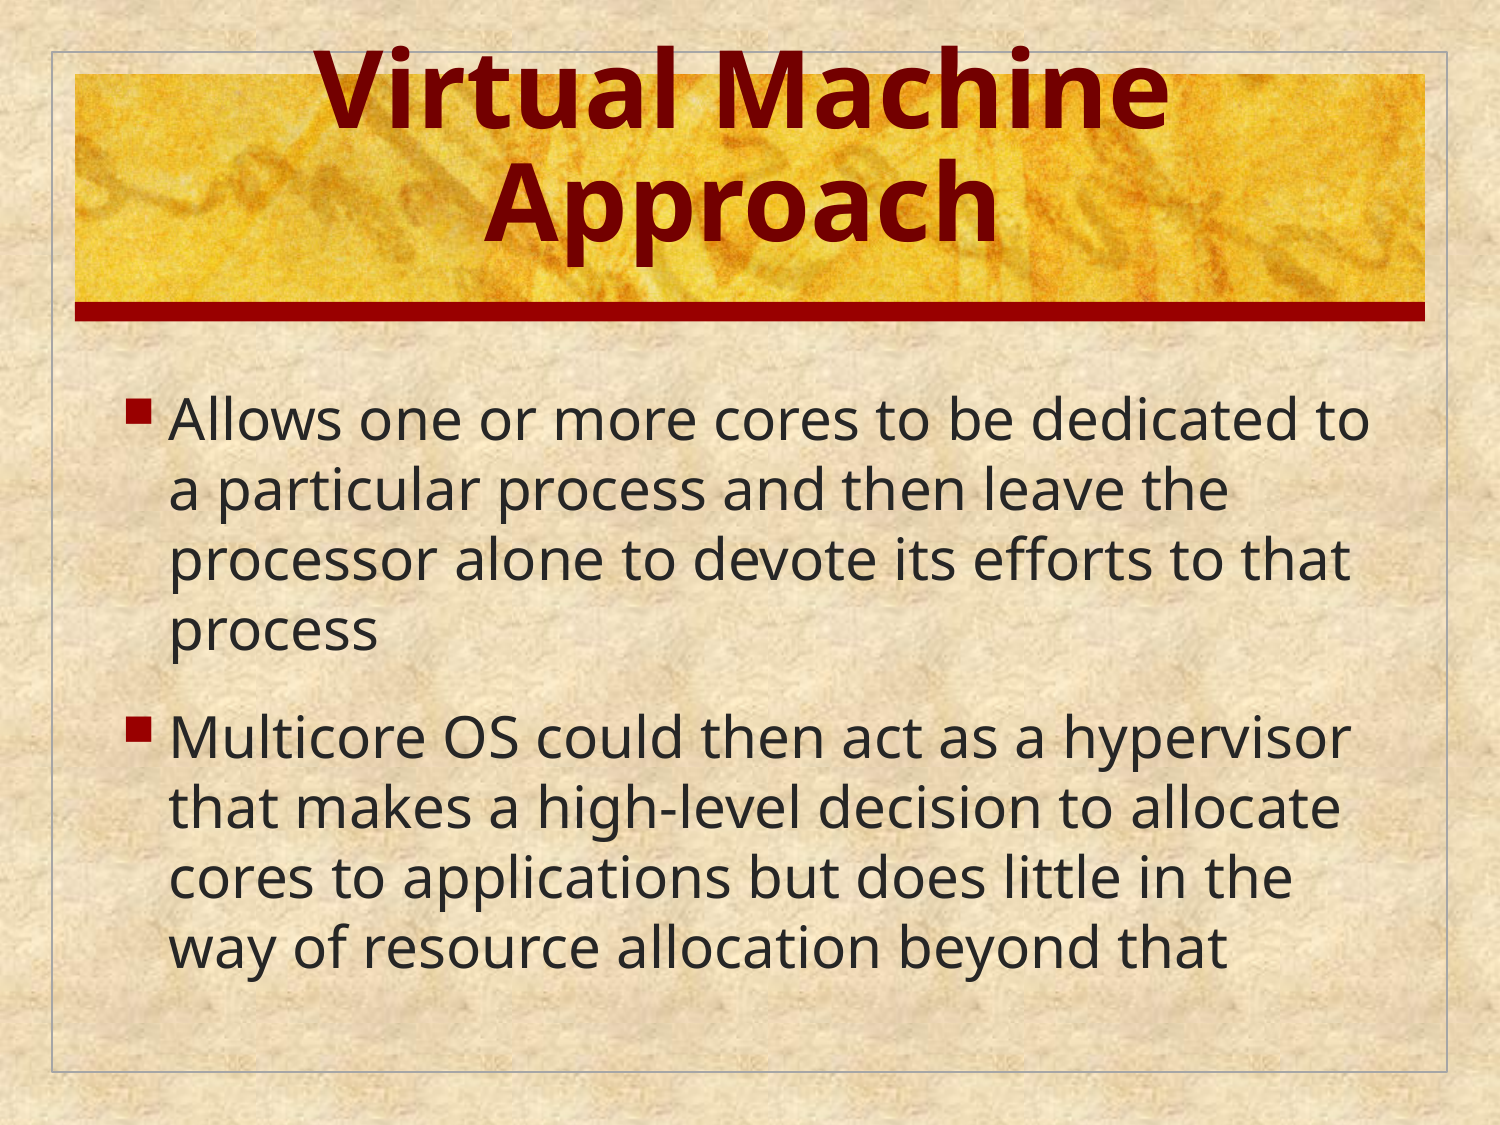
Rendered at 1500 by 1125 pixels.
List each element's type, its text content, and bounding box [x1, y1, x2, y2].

list Allows one or more cores to be dedicated to a particular process and then leave the processor alone to devote its efforts to that process Multicore OS could then act as a hypervisor that makes a high-level decision to allocate cores to applications but does little in the way of resource allocation beyond that [107, 375, 1395, 1038]
picture [0, 0, 1500, 1125]
title Virtual Machine Approach [62, 75, 1425, 263]
